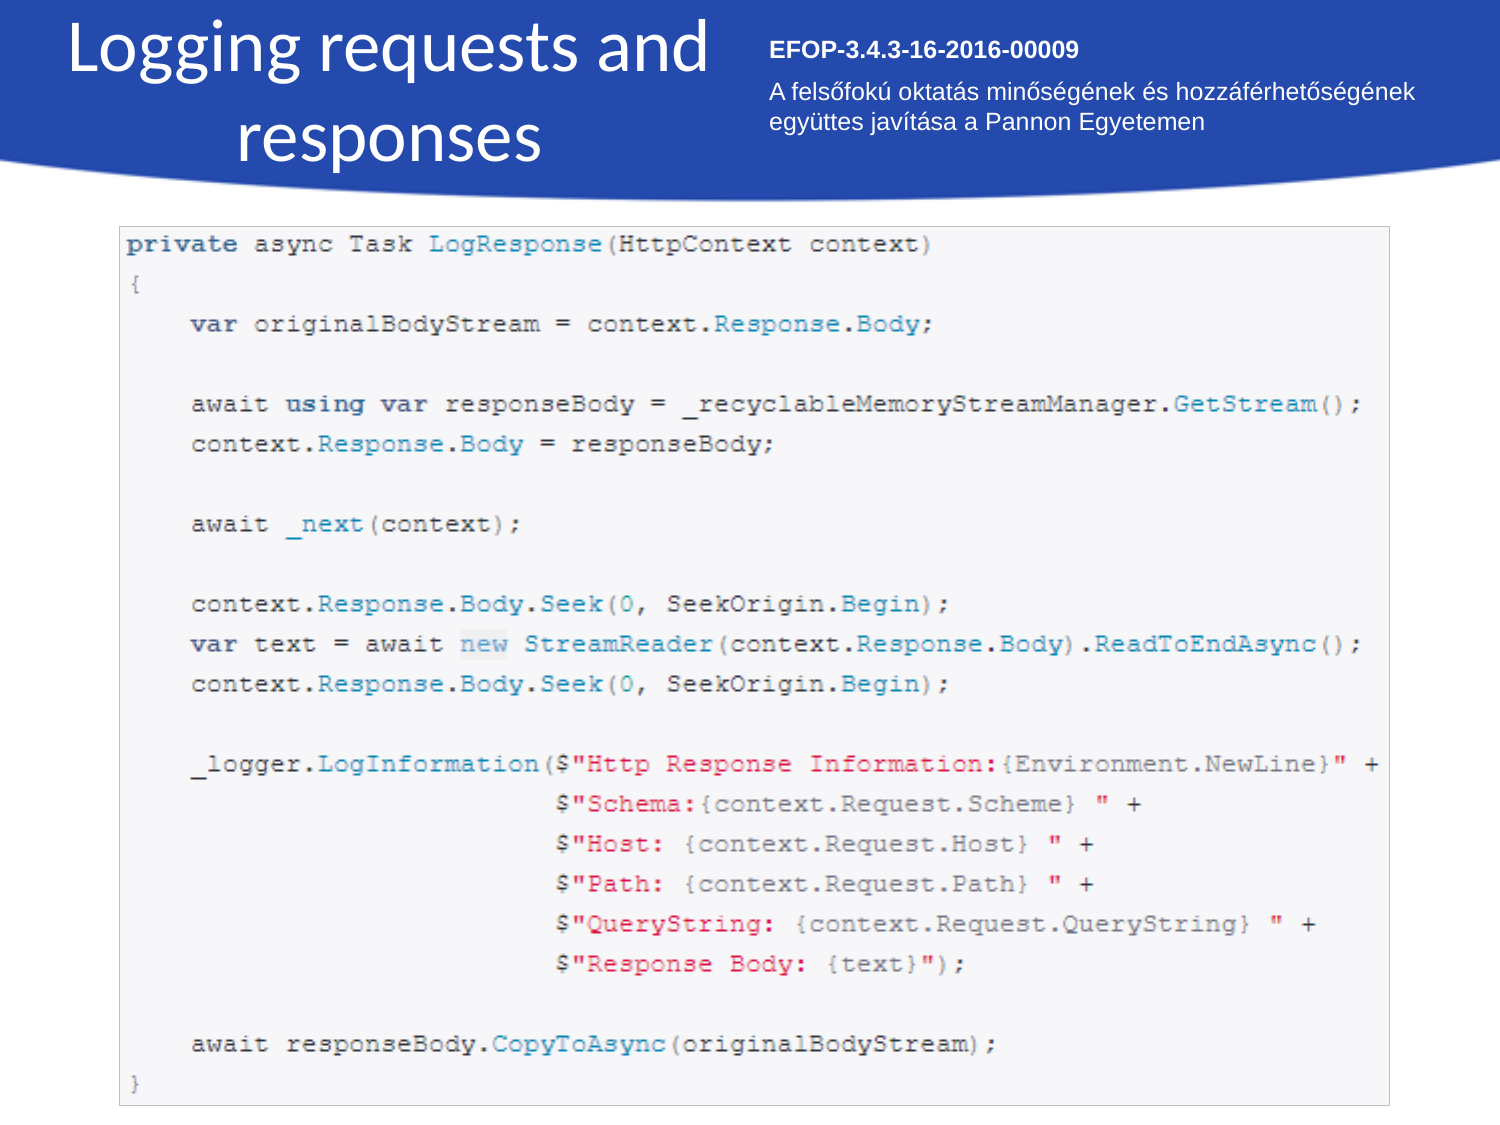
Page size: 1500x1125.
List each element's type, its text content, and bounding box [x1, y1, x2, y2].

text_box EFOP-3.4.3-16-2016-00009 A felsőfokú oktatás minőségének és hozzáférhetőségének együttes javítása a Pannon Egyetemen [754, 25, 1465, 143]
picture [0, 0, 1500, 1125]
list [119, 226, 1390, 1106]
text_box Logging requests and responses [41, 0, 739, 173]
